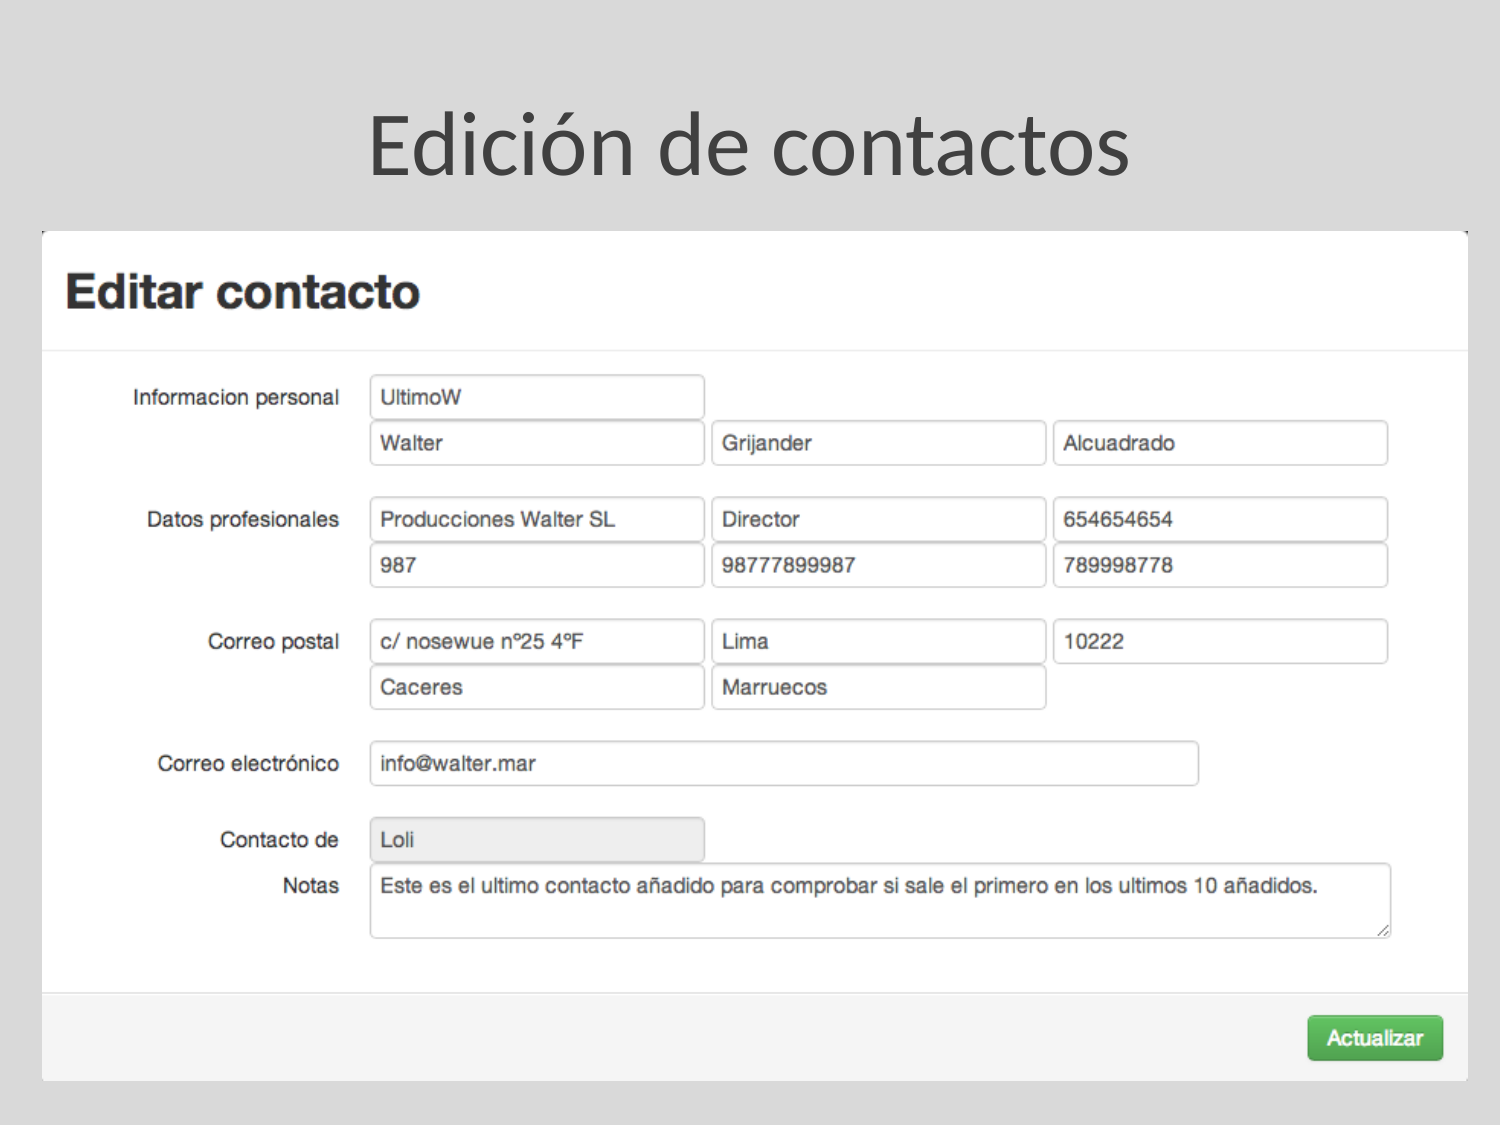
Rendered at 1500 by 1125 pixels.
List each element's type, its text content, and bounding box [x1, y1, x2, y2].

title Edición de contactos [75, 45, 1425, 229]
picture [41, 231, 1468, 1081]
